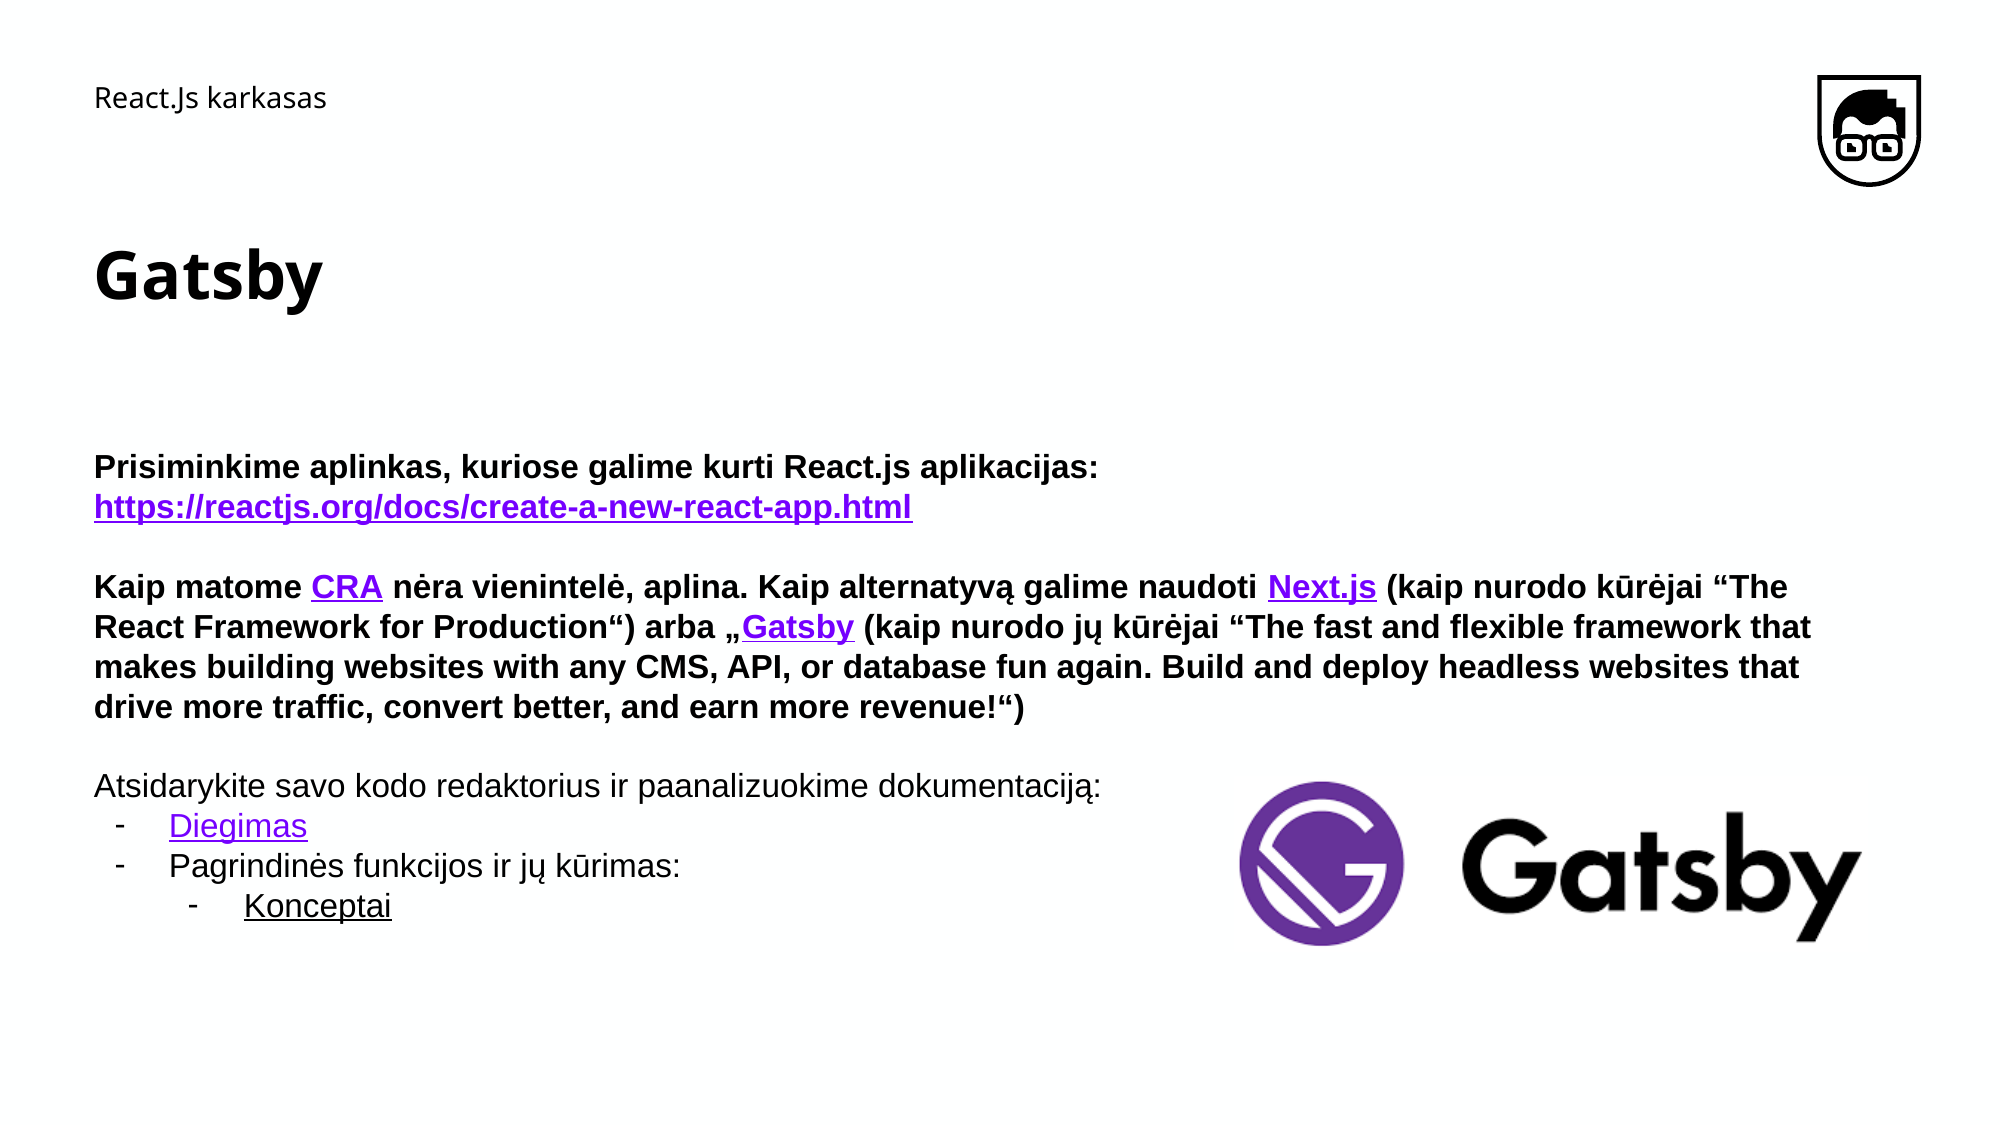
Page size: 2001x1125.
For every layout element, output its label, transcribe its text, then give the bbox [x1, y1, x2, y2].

title Gatsby [78, 224, 1851, 438]
picture [1234, 776, 1868, 953]
list React.Js karkasas [78, 75, 1000, 150]
list Prisiminkime aplinkas, kuriose galime kurti React.js aplikacijas: https://reactjs.org/docs/create-a-new-react-app.html Kaip matome CRA nėra vienintelė, aplina. Kaip alternatyvą galime naudoti Next.js (kaip nurodo kūrėjai “The React Framework for Production“) arba „Gatsby (kaip nurodo jų kūrėjai “The fast and flexible framework that makes building websites with any CMS, API, or database fun again. Build and deploy headless websites that drive more traffic, convert better, and earn more revenue!“) Atsidarykite savo kodo redaktorius ir paanalizuokime dokumentaciją: Diegimas Pagrindinės funkcijos ir jų kūrimas: Konceptai [78, 438, 1851, 1064]
